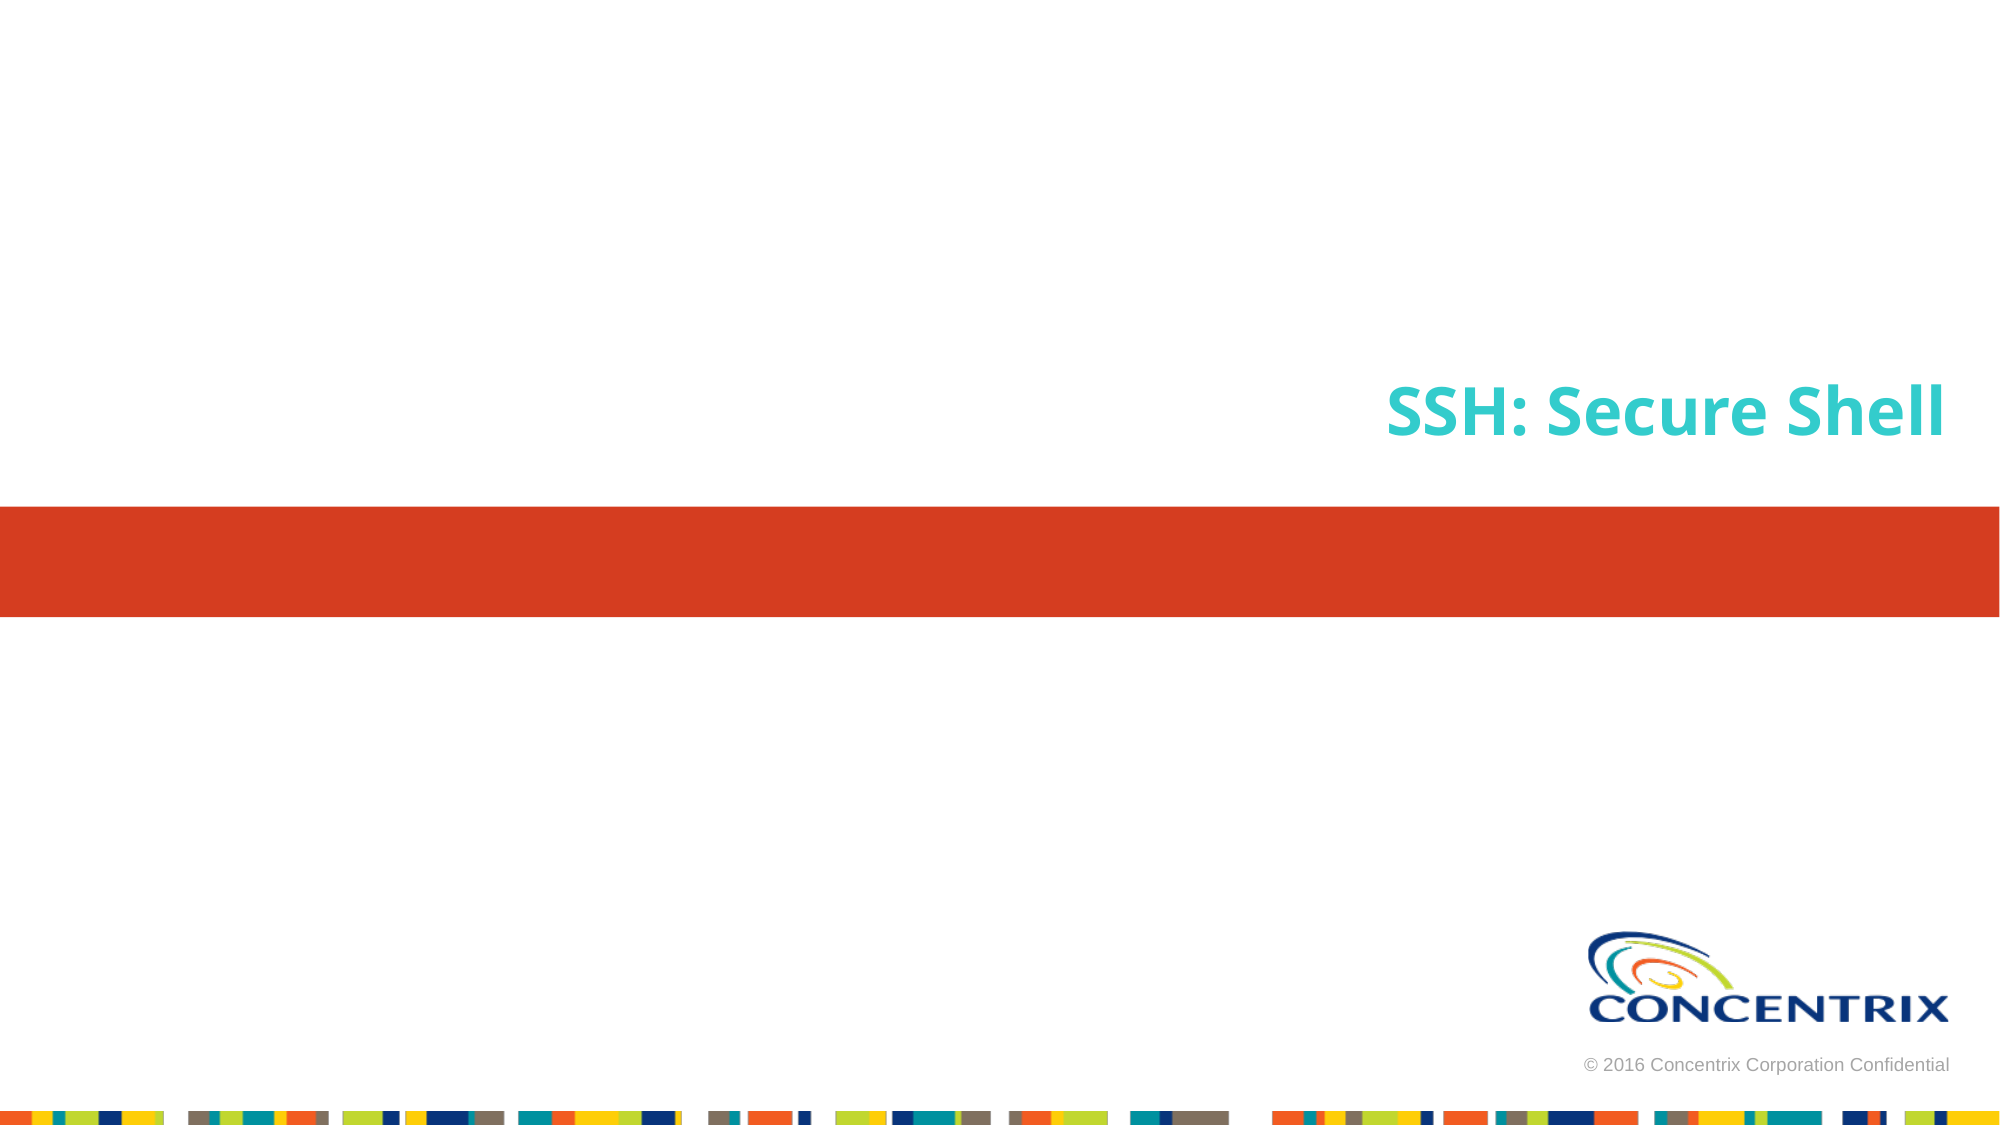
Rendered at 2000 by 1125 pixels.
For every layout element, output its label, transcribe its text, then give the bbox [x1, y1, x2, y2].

title SSH: Secure Shell [913, 226, 1948, 450]
